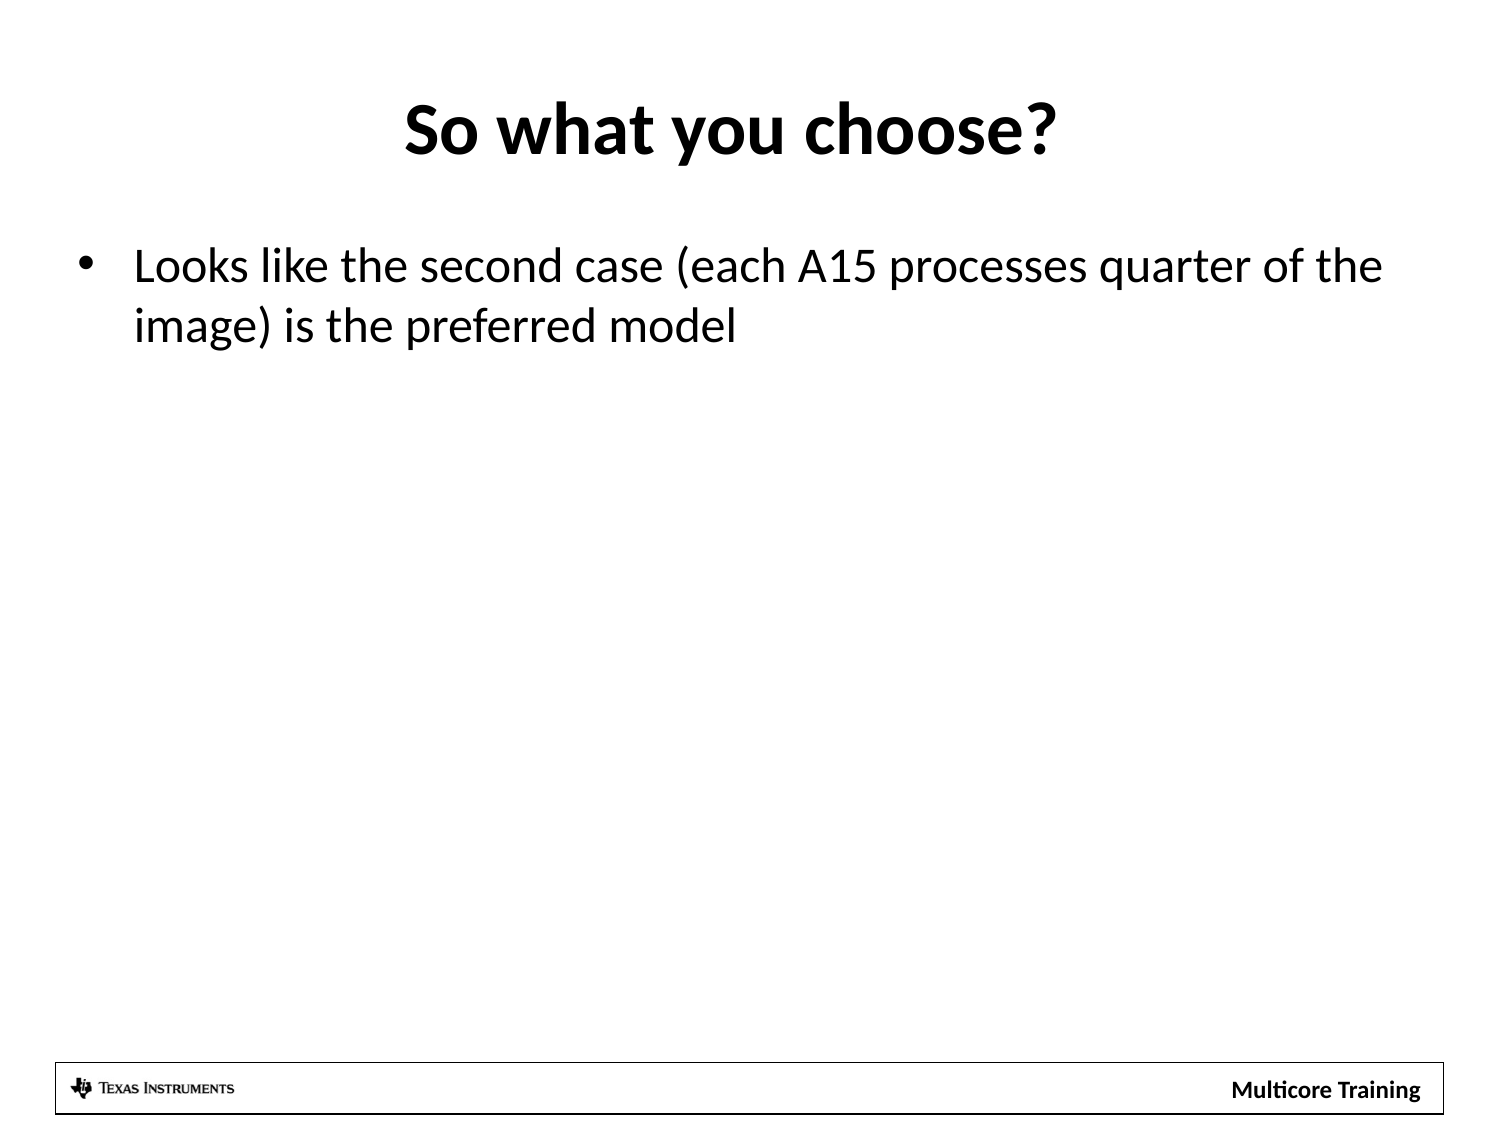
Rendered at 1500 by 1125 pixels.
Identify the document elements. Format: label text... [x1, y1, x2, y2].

title So what you choose? [37, 23, 1426, 226]
list Looks like the second case (each A15 processes quarter of the image) is the preferred model [62, 224, 1458, 1013]
picture [59, 1066, 245, 1110]
